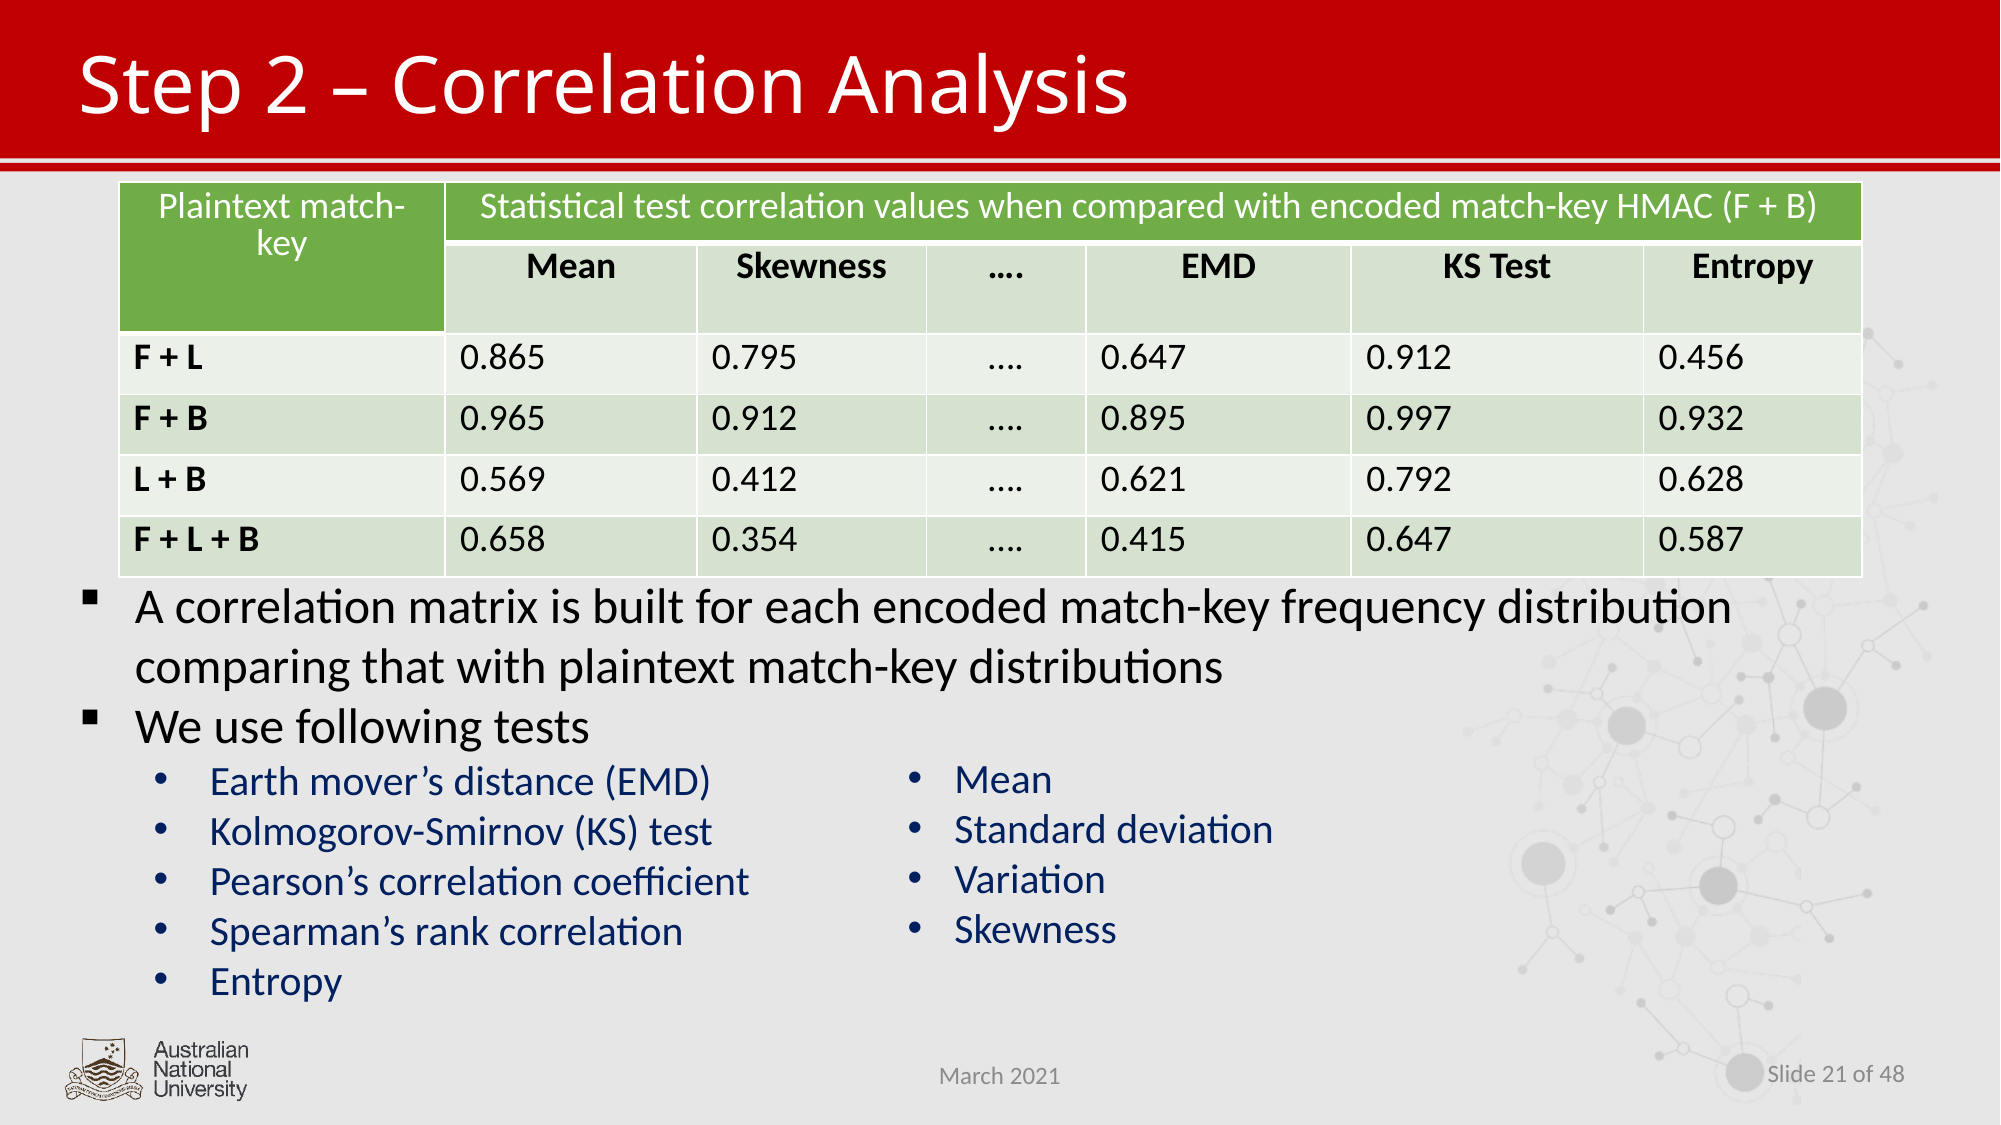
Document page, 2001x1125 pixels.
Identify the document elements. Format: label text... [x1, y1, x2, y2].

table_cell F + L + B [120, 517, 444, 576]
table_cell …. [927, 517, 1085, 576]
table_header Statistical test correlation values when compared with encoded match-key HMAC (F + B) [446, 183, 1861, 240]
table_cell F + L [120, 336, 444, 394]
table_cell 0.647 [1087, 335, 1350, 394]
text_box Mean Standard deviation Variation Skewness [892, 744, 1289, 960]
table_cell 0.456 [1644, 335, 1861, 394]
table_cell 0.865 [446, 335, 696, 394]
table_cell …. [927, 456, 1085, 515]
table_cell …. [927, 395, 1085, 454]
table_cell 0.965 [446, 395, 696, 454]
table_cell L + B [120, 456, 444, 515]
table_cell 0.997 [1352, 395, 1643, 402]
table_cell 0.912 [698, 395, 926, 454]
table_cell 0.569 [446, 456, 696, 515]
table_cell 0.795 [698, 335, 926, 394]
table_cell 0.932 [1644, 395, 1861, 402]
picture [63, 1036, 250, 1103]
table_cell 0.412 [698, 456, 926, 515]
table_cell 0.658 [446, 517, 696, 576]
table_cell KS Test [1352, 246, 1643, 333]
table_header Plaintext match-key [120, 183, 444, 331]
table_cell 0.621 [1087, 456, 1235, 515]
table_cell EMD [1087, 246, 1350, 333]
table_cell 0.354 [698, 517, 926, 576]
table_cell 0.912 [1352, 335, 1643, 394]
slide_number Slide 21 [1412, 1042, 1863, 1103]
text_box A correlation matrix is built for each encoded match-key frequency distribution comparing that with plaintext match-key distributions We use following tests Earth mover’s distance (EMD) Kolmogorov-Smirnov (KS) test Pearson’s correlation coefficient Spearman’s rank correlation Entropy [63, 566, 1863, 1012]
picture [1235, 177, 2000, 1104]
table_cell Skewness [698, 246, 926, 333]
table_cell 0.895 [1087, 395, 1350, 454]
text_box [0, 0, 2000, 172]
table_cell …. [927, 246, 1085, 333]
table_cell 0.415 [1087, 517, 1235, 576]
table_cell Entropy [1644, 246, 1861, 333]
table_cell Mean [446, 246, 696, 333]
footer March 2021 [746, 1044, 1254, 1105]
table_cell F + B [120, 395, 444, 454]
table_cell …. [927, 335, 1085, 394]
